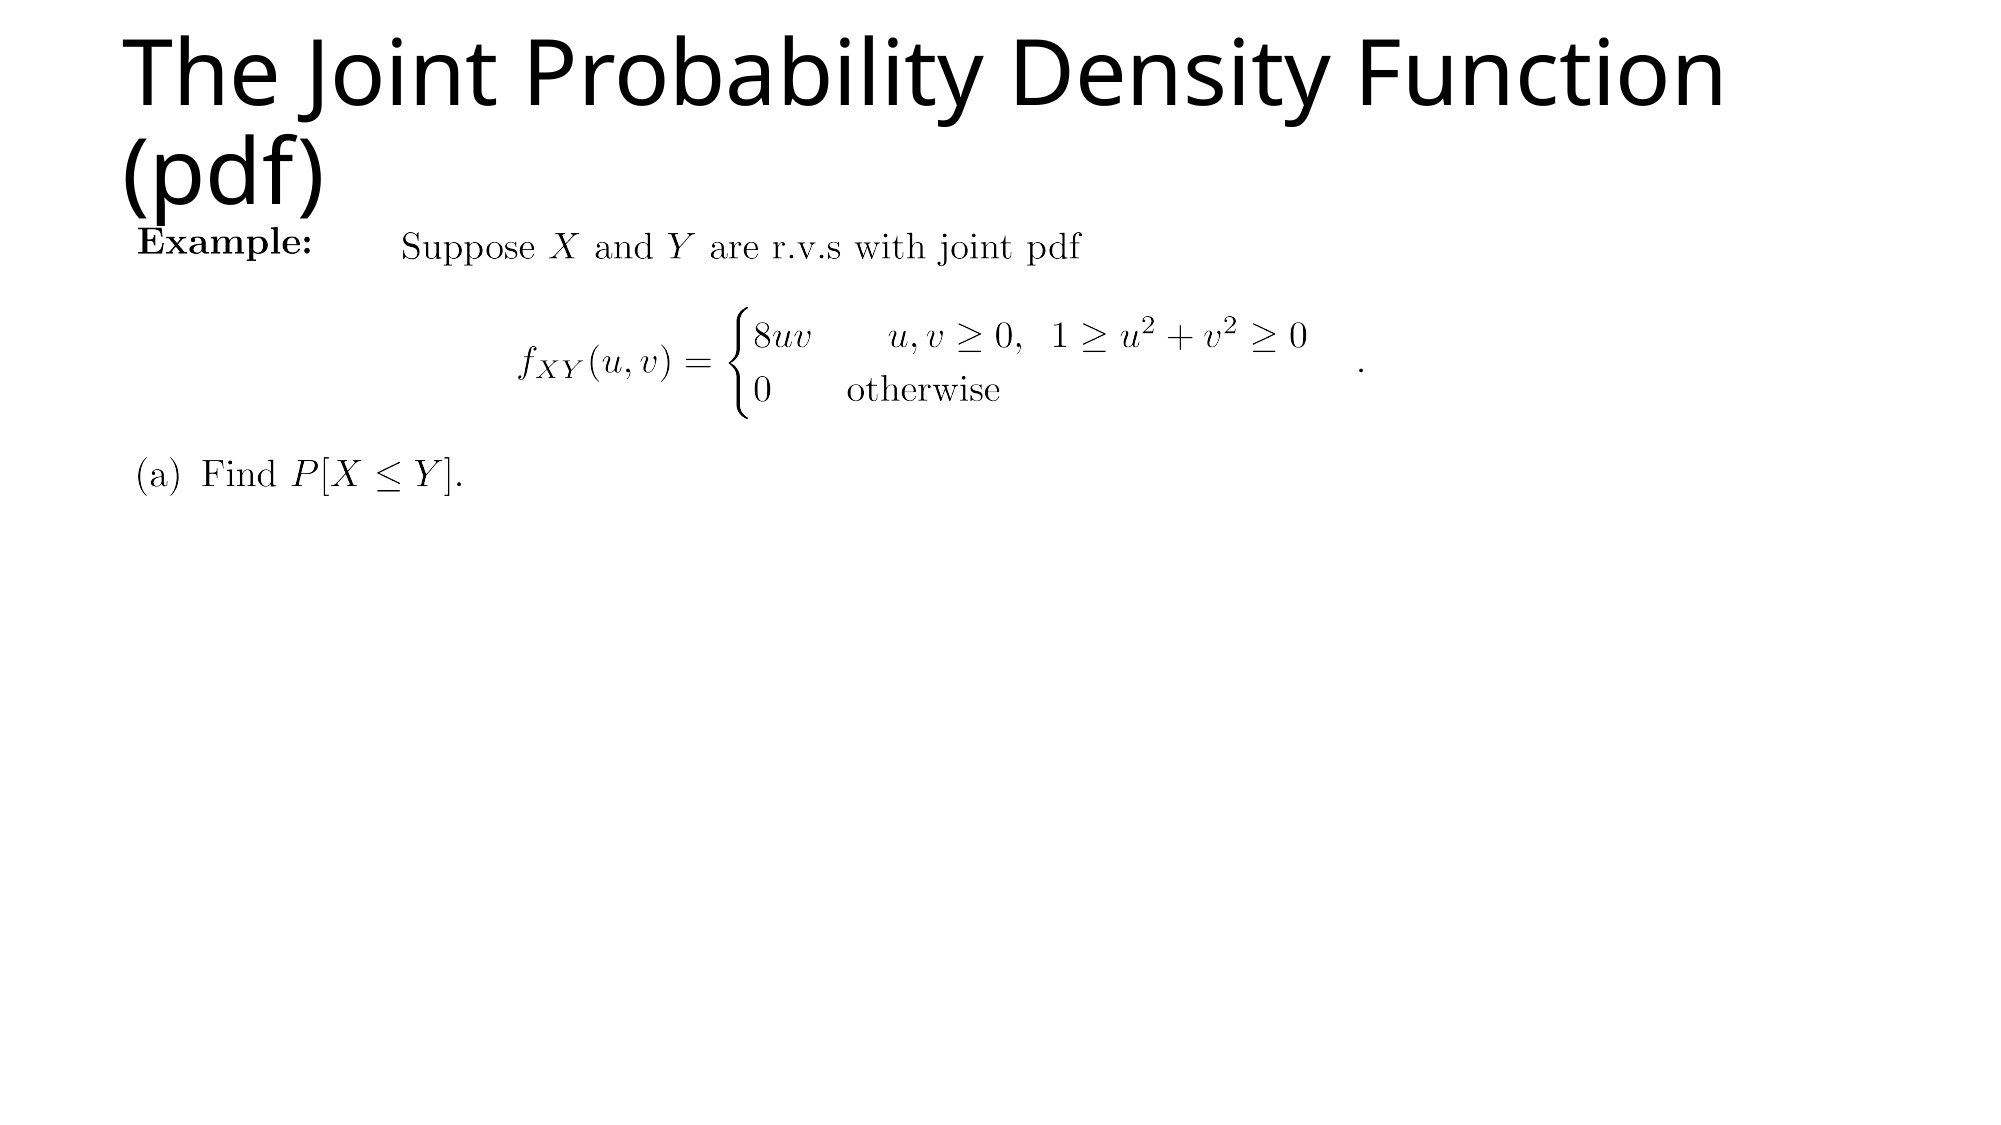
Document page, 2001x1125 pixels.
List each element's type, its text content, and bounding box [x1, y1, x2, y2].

picture [138, 227, 310, 261]
picture [403, 232, 1363, 420]
title The Joint Probability Density Function (pdf) [107, 16, 1833, 235]
picture [138, 457, 461, 496]
